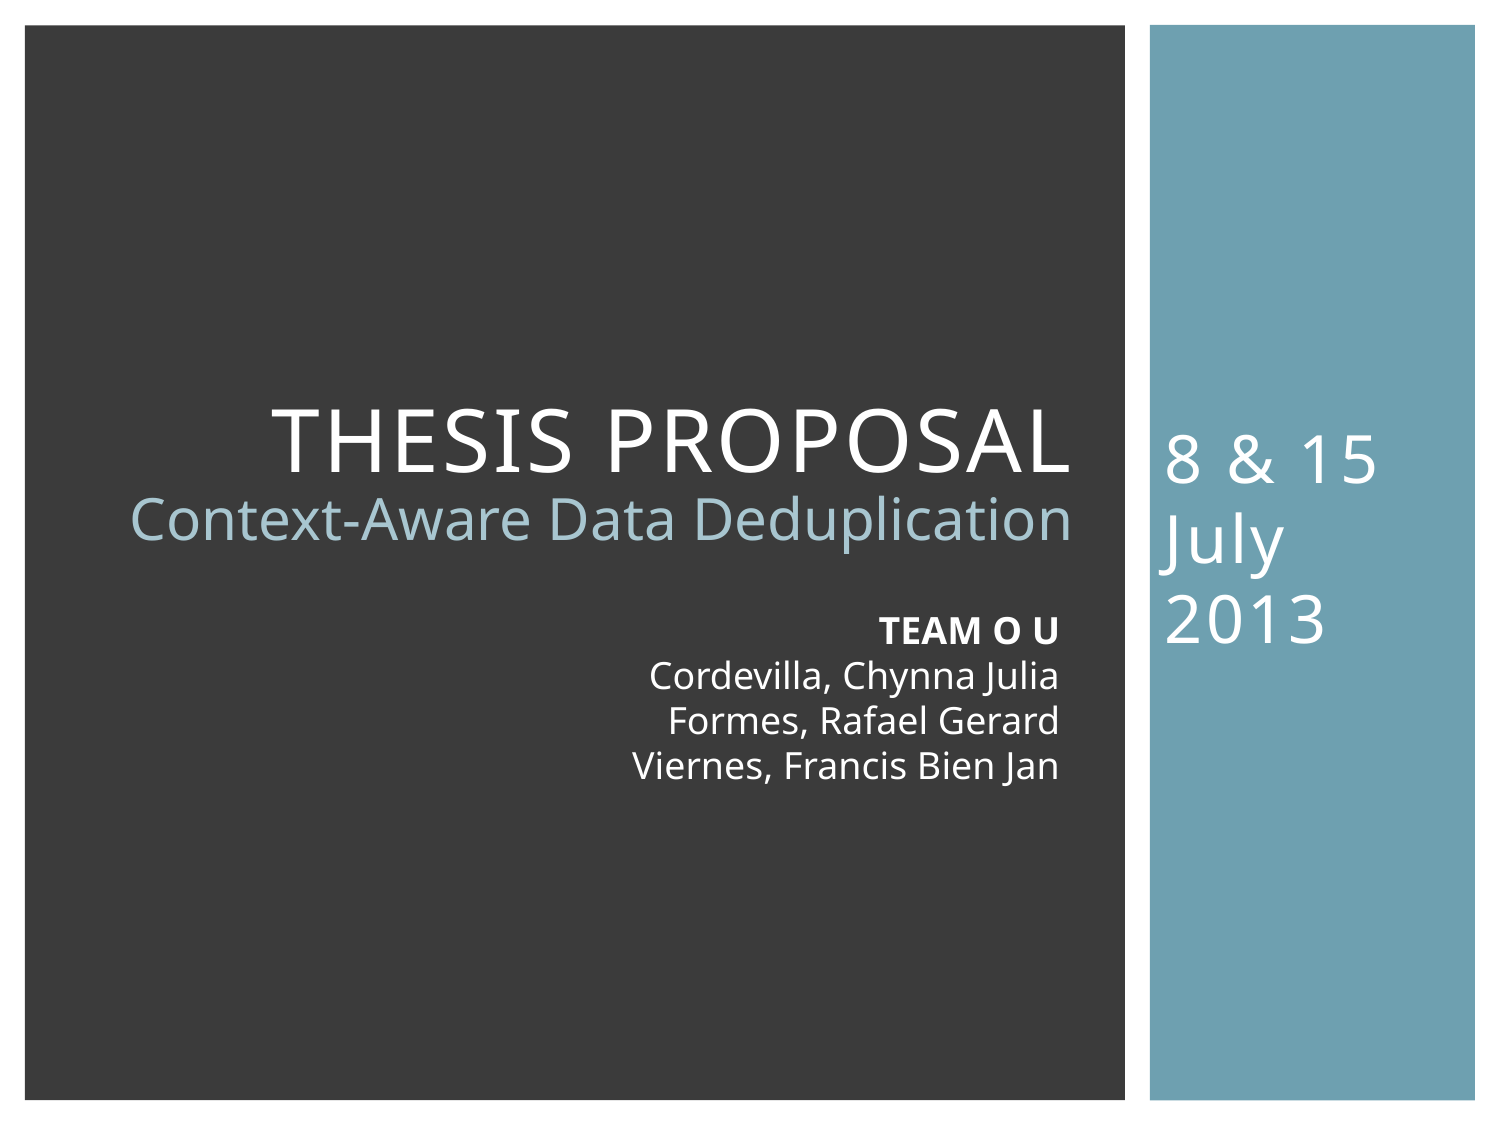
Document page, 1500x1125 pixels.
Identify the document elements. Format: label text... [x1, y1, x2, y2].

subtitle 8 & 15 July 2013 [1149, 386, 1475, 687]
title THESIS PROPOSAL [50, 287, 1088, 588]
text_box Context-Aware Data Deduplication [75, 474, 1088, 560]
text_box TEAM O U Cordevilla, Chynna Julia Formes, Rafael Gerard Viernes, Francis Bien Jan [512, 599, 1075, 795]
